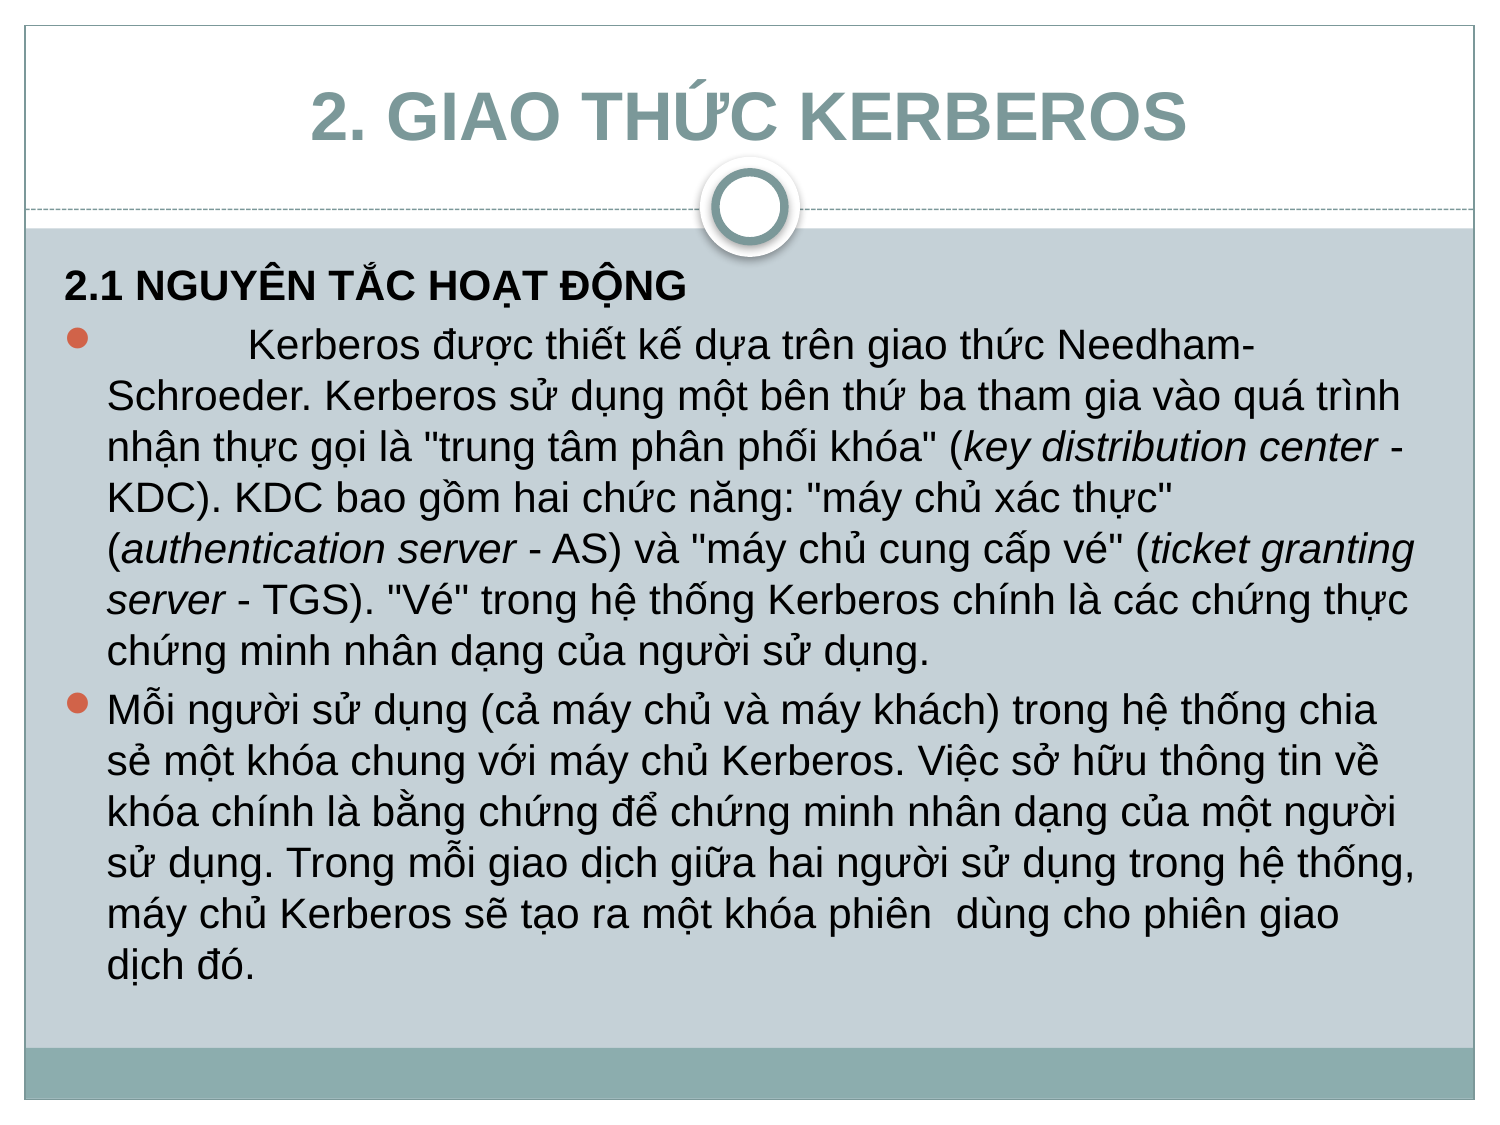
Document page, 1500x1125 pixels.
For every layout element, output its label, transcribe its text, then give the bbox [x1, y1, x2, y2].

title 2. GIAO THỨC KERBEROS [49, 37, 1450, 162]
list 2.1 NGUYÊN TẮC HOẠT ĐỘNG Kerberos được thiết kế dựa trên giao thức Needham-Schroeder. Kerberos sử dụng một bên thứ ba tham gia vào quá trình nhận thực gọi là "trung tâm phân phối khóa" (key distribution center - KDC). KDC bao gồm hai chức năng: "máy chủ xác thực" (authentication server - AS) và "máy chủ cung cấp vé" (ticket granting server - TGS). "Vé" trong hệ thống Kerberos chính là các chứng thực chứng minh nhân dạng của người sử dụng. Mỗi người sử dụng (cả máy chủ và máy khách) trong hệ thống chia sẻ một khóa chung với máy chủ Kerberos. Việc sở hữu thông tin về khóa chính là bằng chứng để chứng minh nhân dạng của một người sử dụng. Trong mỗi giao dịch giữa hai người sử dụng trong hệ thống, máy chủ Kerberos sẽ tạo ra một khóa phiên dùng cho phiên giao dịch đó. [49, 250, 1445, 1001]
